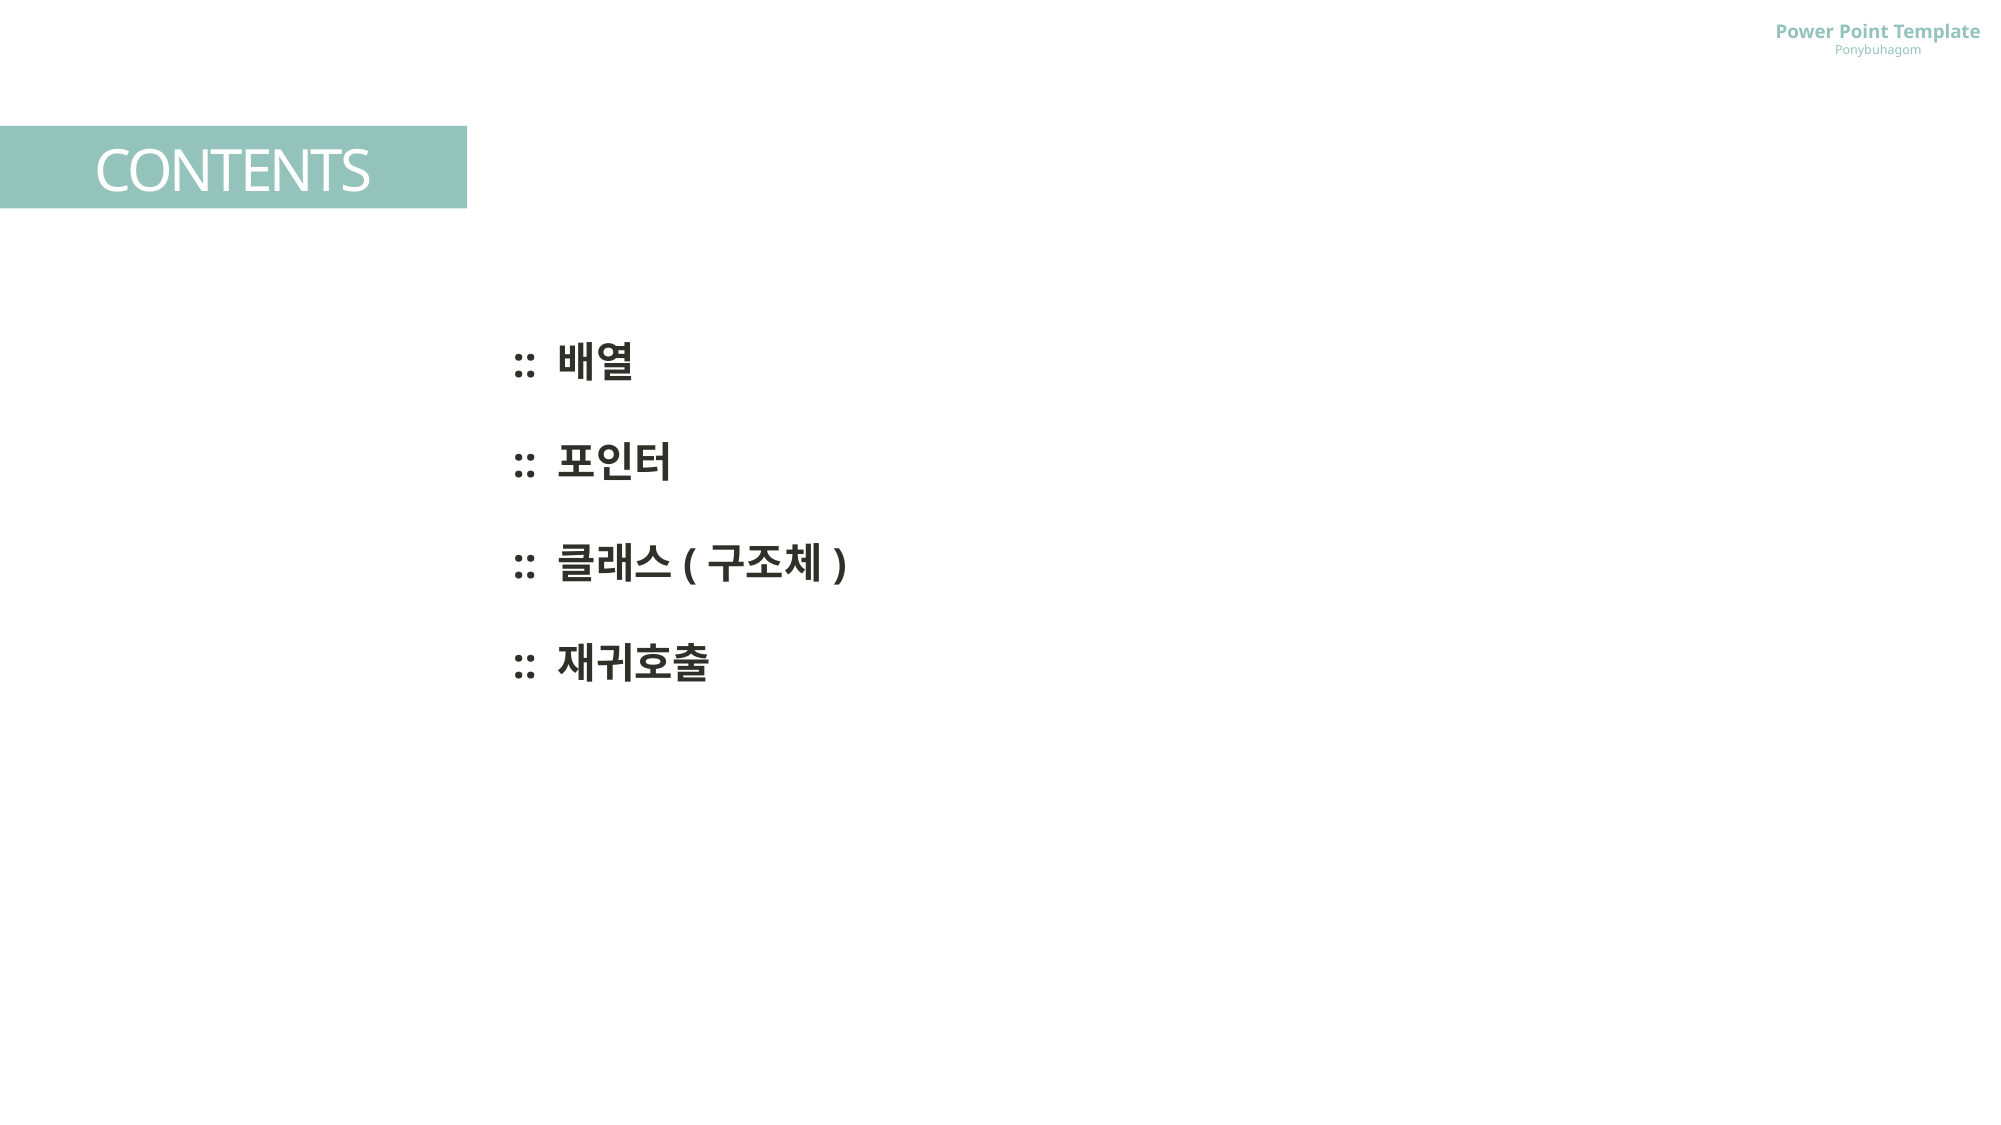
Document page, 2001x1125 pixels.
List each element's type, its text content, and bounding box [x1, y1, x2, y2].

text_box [0, 125, 468, 212]
text_box :: 배열 :: 포인터 :: 클래스(구조체) :: 재귀호출 [498, 328, 955, 694]
text_box Power Point Template Ponybuhagom [1760, 12, 1996, 65]
